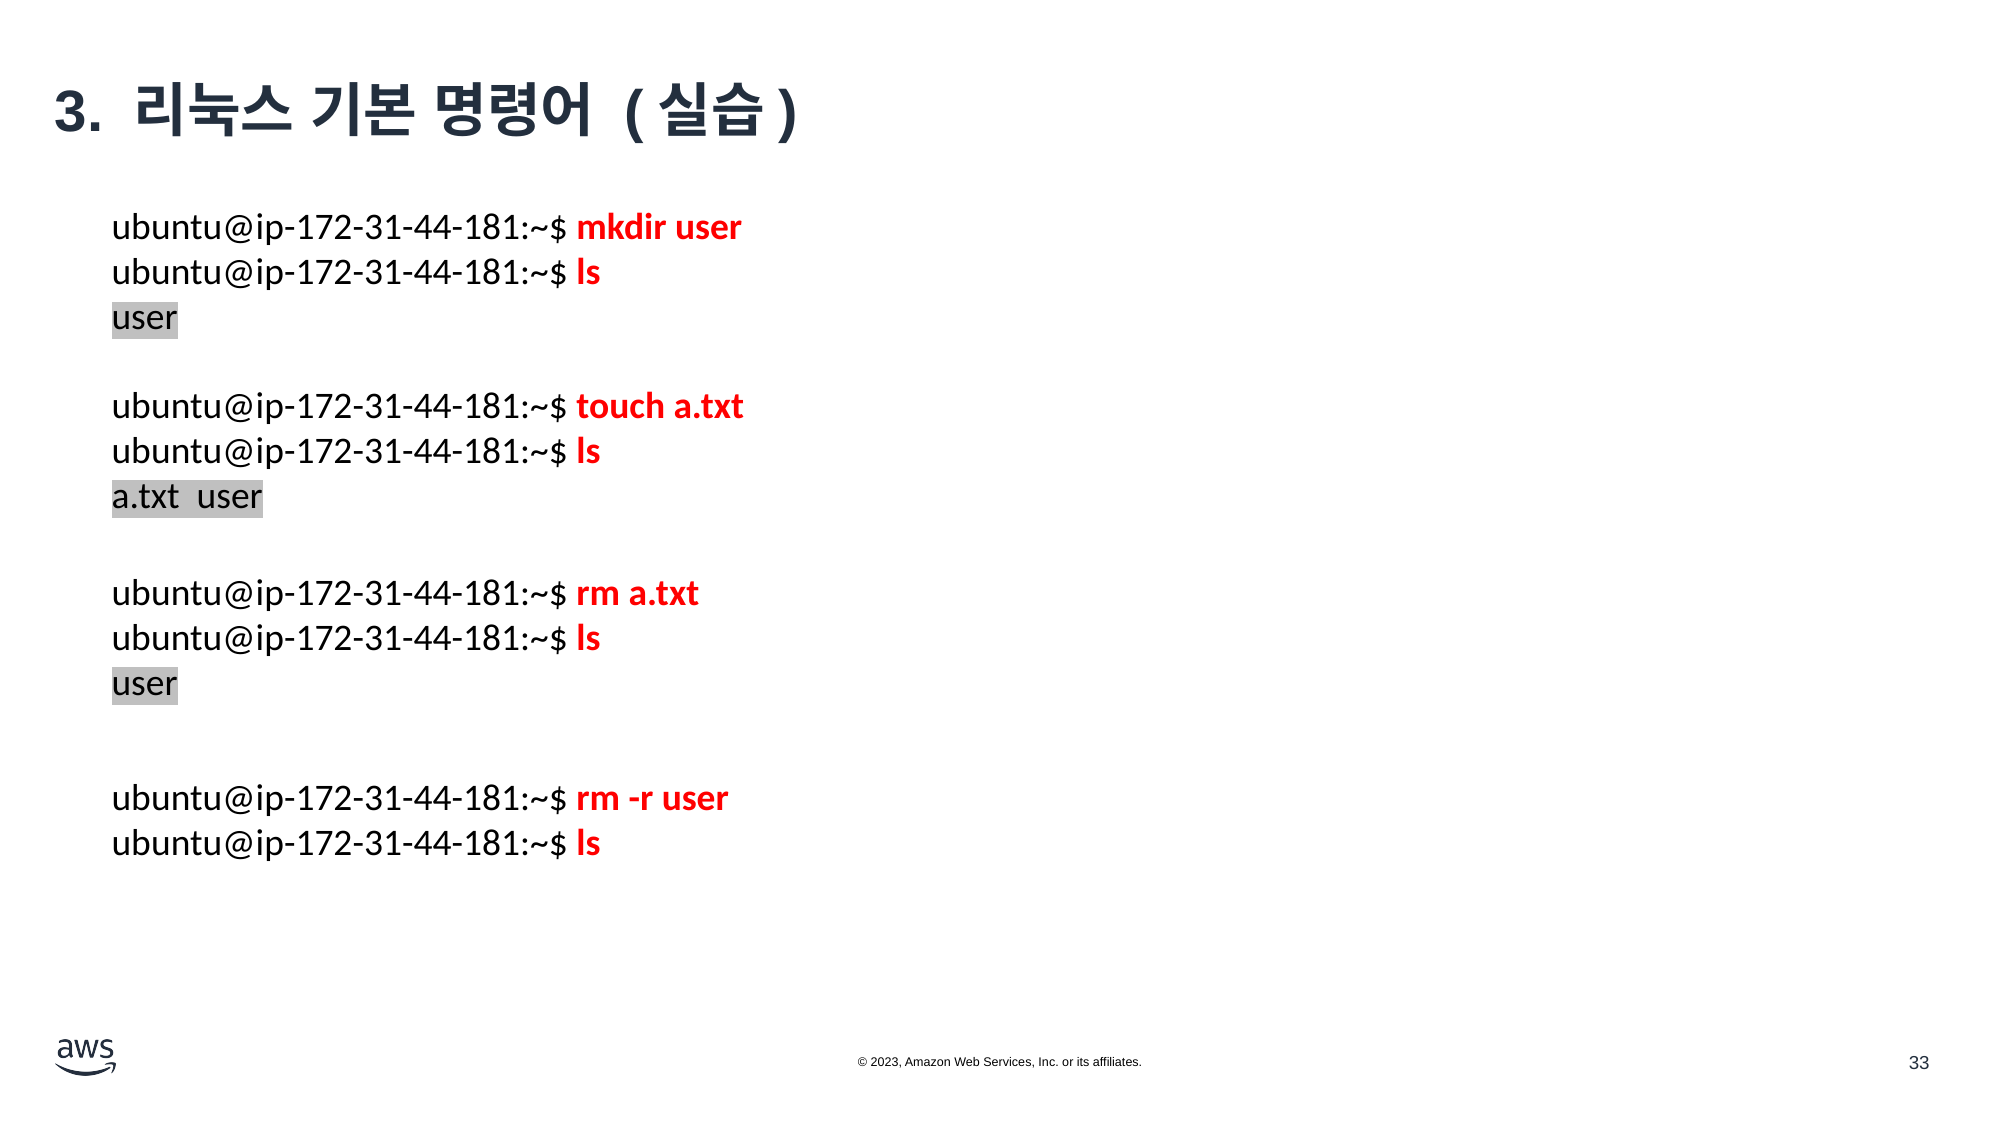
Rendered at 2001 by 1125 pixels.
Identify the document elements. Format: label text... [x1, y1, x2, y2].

footer © 2023, Amazon Web Services, Inc. or its affiliates. [662, 1031, 1338, 1092]
text_box ubuntu@ip-172-31-44-181:~$ touch a.txt ubuntu@ip-172-31-44-181:~$ ls a.txt user [96, 373, 1098, 524]
text_box ubuntu@ip-172-31-44-181:~$ rm -r user ubuntu@ip-172-31-44-181:~$ ls [96, 765, 1098, 871]
text_box ubuntu@ip-172-31-44-181:~$ mkdir user ubuntu@ip-172-31-44-181:~$ ls user [96, 195, 1098, 345]
picture [55, 1039, 116, 1076]
slide_number 33 [1494, 1031, 1945, 1092]
title 3. 리눅스 기본 명령어 (실습) [39, 59, 1961, 166]
text_box ubuntu@ip-172-31-44-181:~$ rm a.txt ubuntu@ip-172-31-44-181:~$ ls user [96, 560, 1098, 710]
